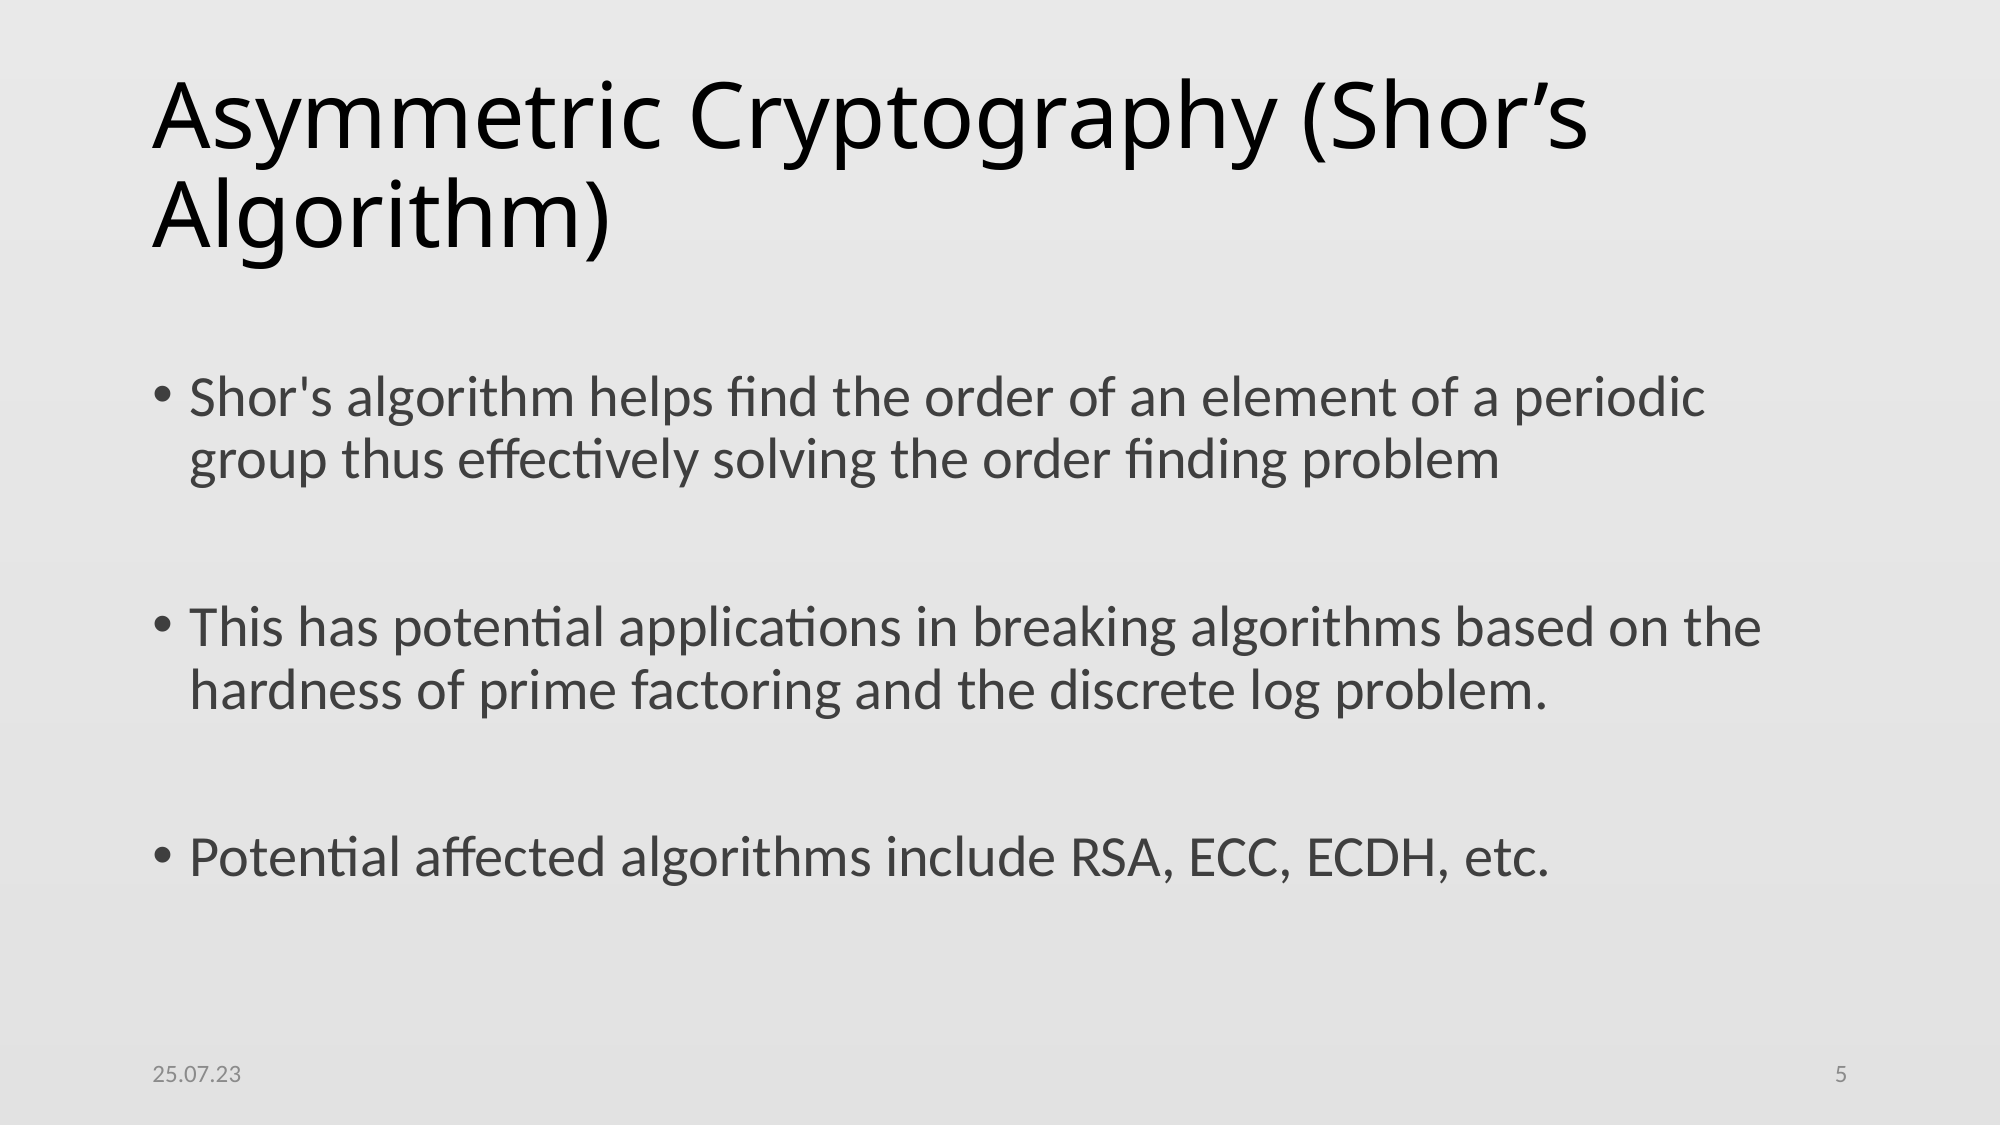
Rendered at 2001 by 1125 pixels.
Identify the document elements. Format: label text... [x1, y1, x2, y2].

list Shor's algorithm helps find the order of an element of a periodic group thus effectively solving the order finding problem This has potential applications in breaking algorithms based on the hardness of prime factoring and the discrete log problem. Potential affected algorithms include RSA, ECC, ECDH, etc. [137, 358, 1863, 1125]
title Asymmetric Cryptography (Shor’s Algorithm) [137, 59, 1863, 278]
slide_number 5 [1412, 1042, 1863, 1103]
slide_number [137, 1042, 588, 1103]
